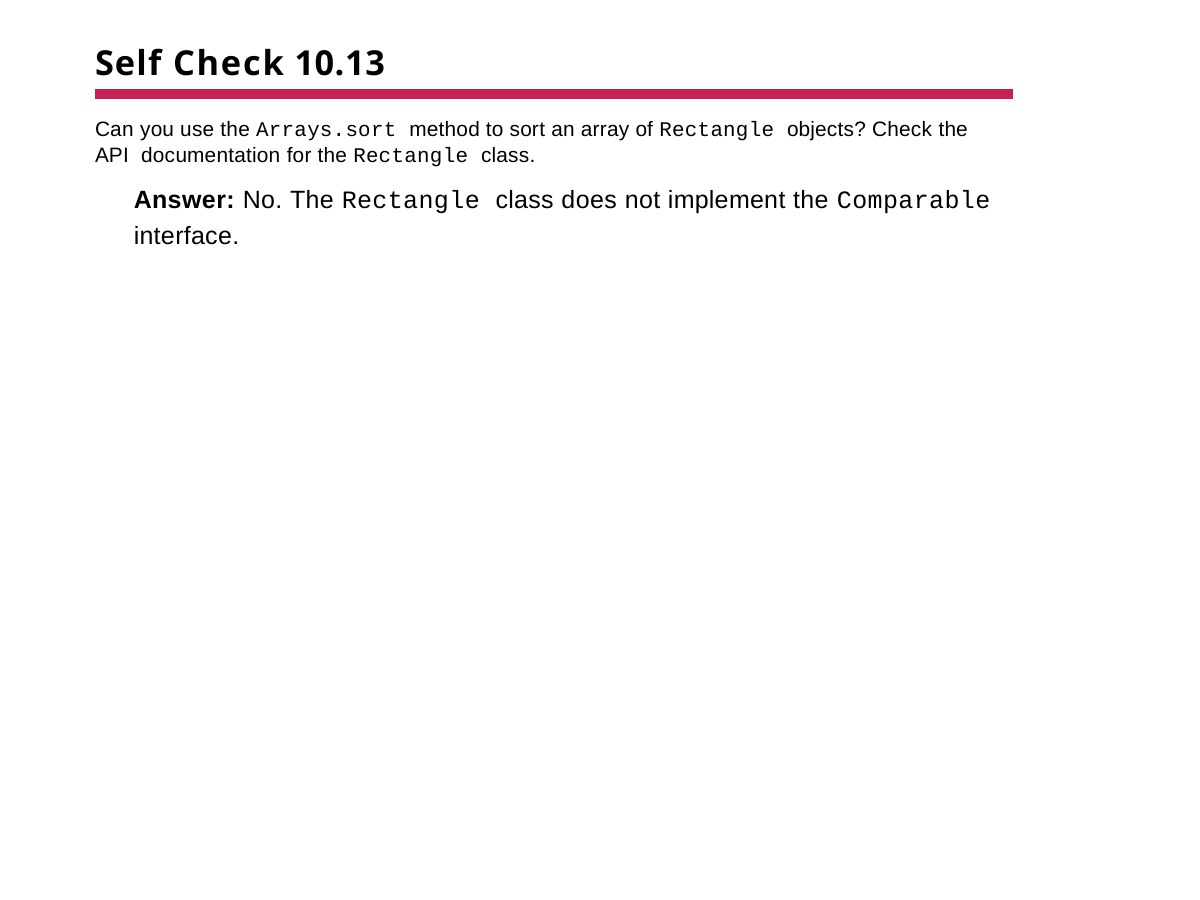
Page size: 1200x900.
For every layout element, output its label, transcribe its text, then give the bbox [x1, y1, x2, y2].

text_box Can you use the Arrays.sort method to sort an array of Rectangle objects? Check the API documentation for the Rectangle class. Answer: No. The Rectangle class does not implement the Comparable interface. [93, 114, 1006, 250]
title Self Check 10.13 [93, 41, 1107, 192]
